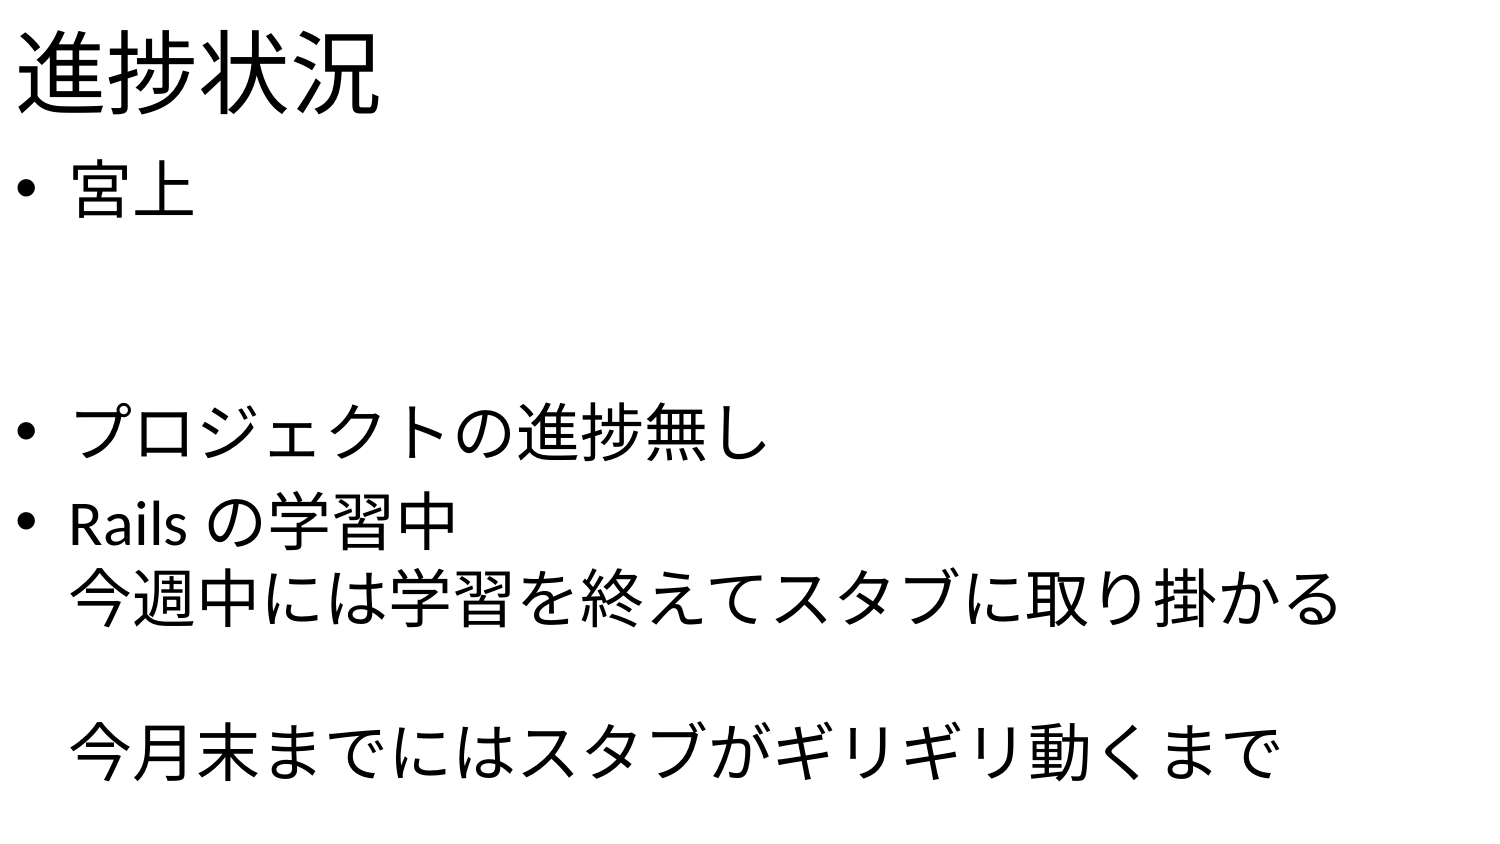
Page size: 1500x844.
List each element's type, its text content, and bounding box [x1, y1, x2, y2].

list 宮上 プロジェクトの進捗無し Railsの学習中 今週中には学習を終えてスタブに取り掛かる 今月末までにはスタブがギリギリ動くまで [0, 141, 1500, 801]
title 進捗状況 [0, 1, 1500, 141]
